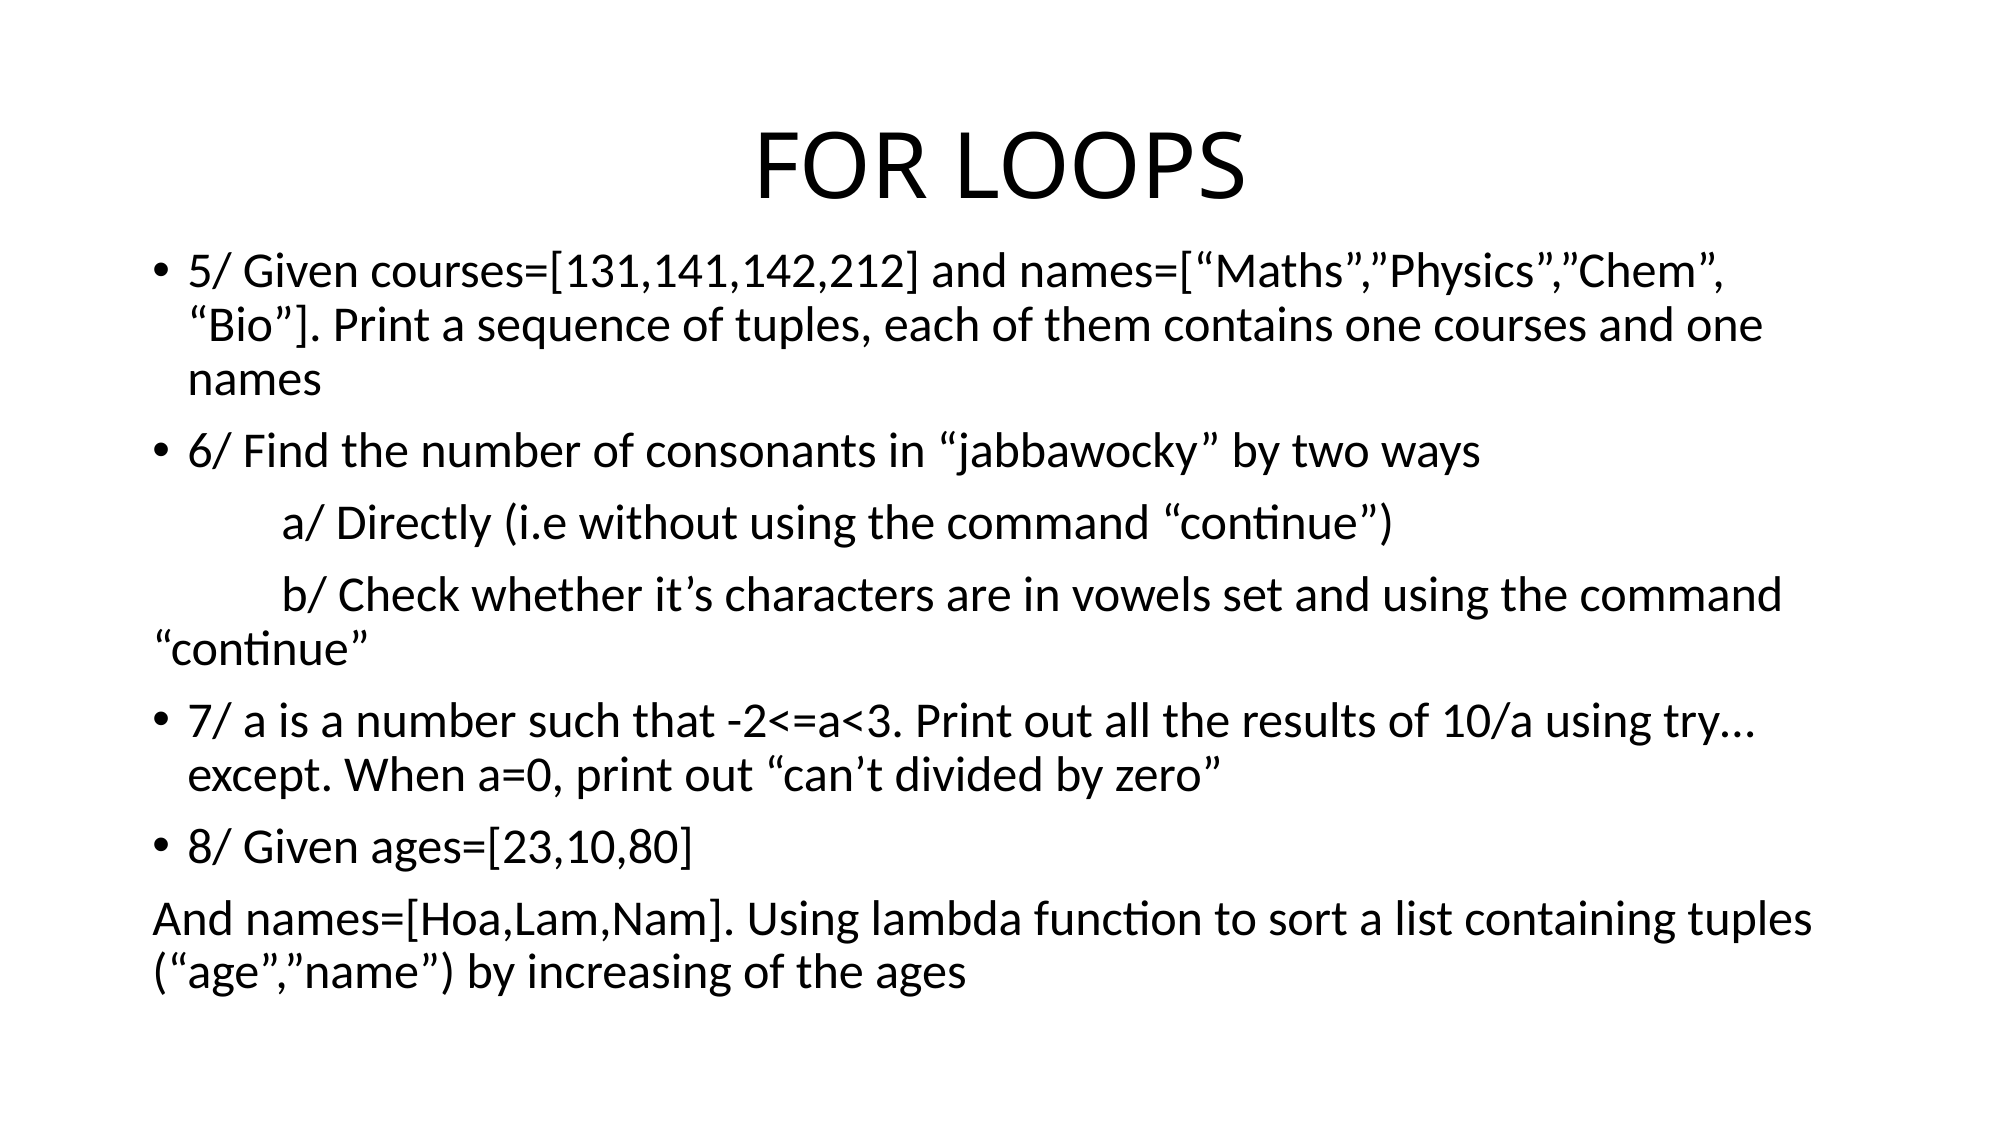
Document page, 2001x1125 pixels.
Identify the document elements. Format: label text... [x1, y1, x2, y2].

title FOR LOOPS [137, 59, 1863, 237]
list 5/ Given courses=[131,141,142,212] and names=[“Maths”,”Physics”,”Chem”, “Bio”]. Print a sequence of tuples, each of them contains one courses and one names 6/ Find the number of consonants in “jabbawocky” by two ways a/ Directly (i.e without using the command “continue”) b/ Check whether it’s characters are in vowels set and using the command “continue” 7/ a is a number such that -2<=a<3. Print out all the results of 10/a using try…except. When a=0, print out “can’t divided by zero” 8/ Given ages=[23,10,80] And names=[Hoa,Lam,Nam]. Using lambda function to sort a list containing tuples (“age”,”name”) by increasing of the ages [137, 237, 1863, 1014]
